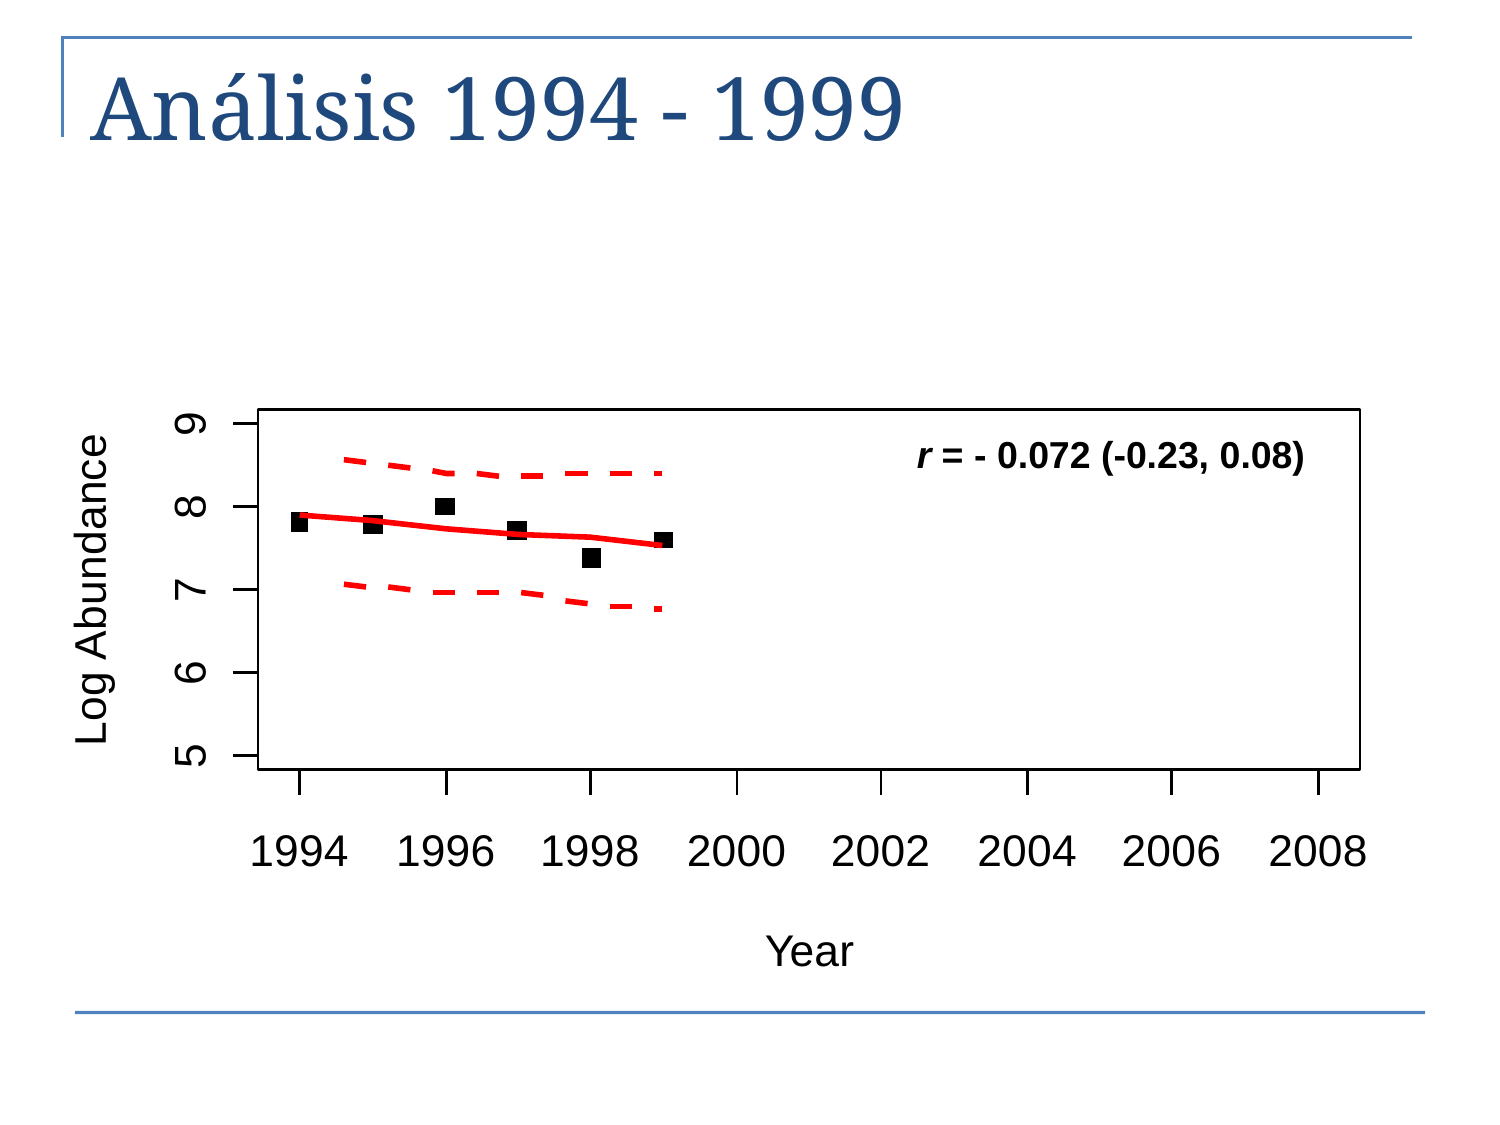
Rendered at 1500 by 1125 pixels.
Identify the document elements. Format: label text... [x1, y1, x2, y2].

title Análisis 1994 - 1999 [75, 45, 1425, 206]
picture [55, 207, 1463, 1019]
